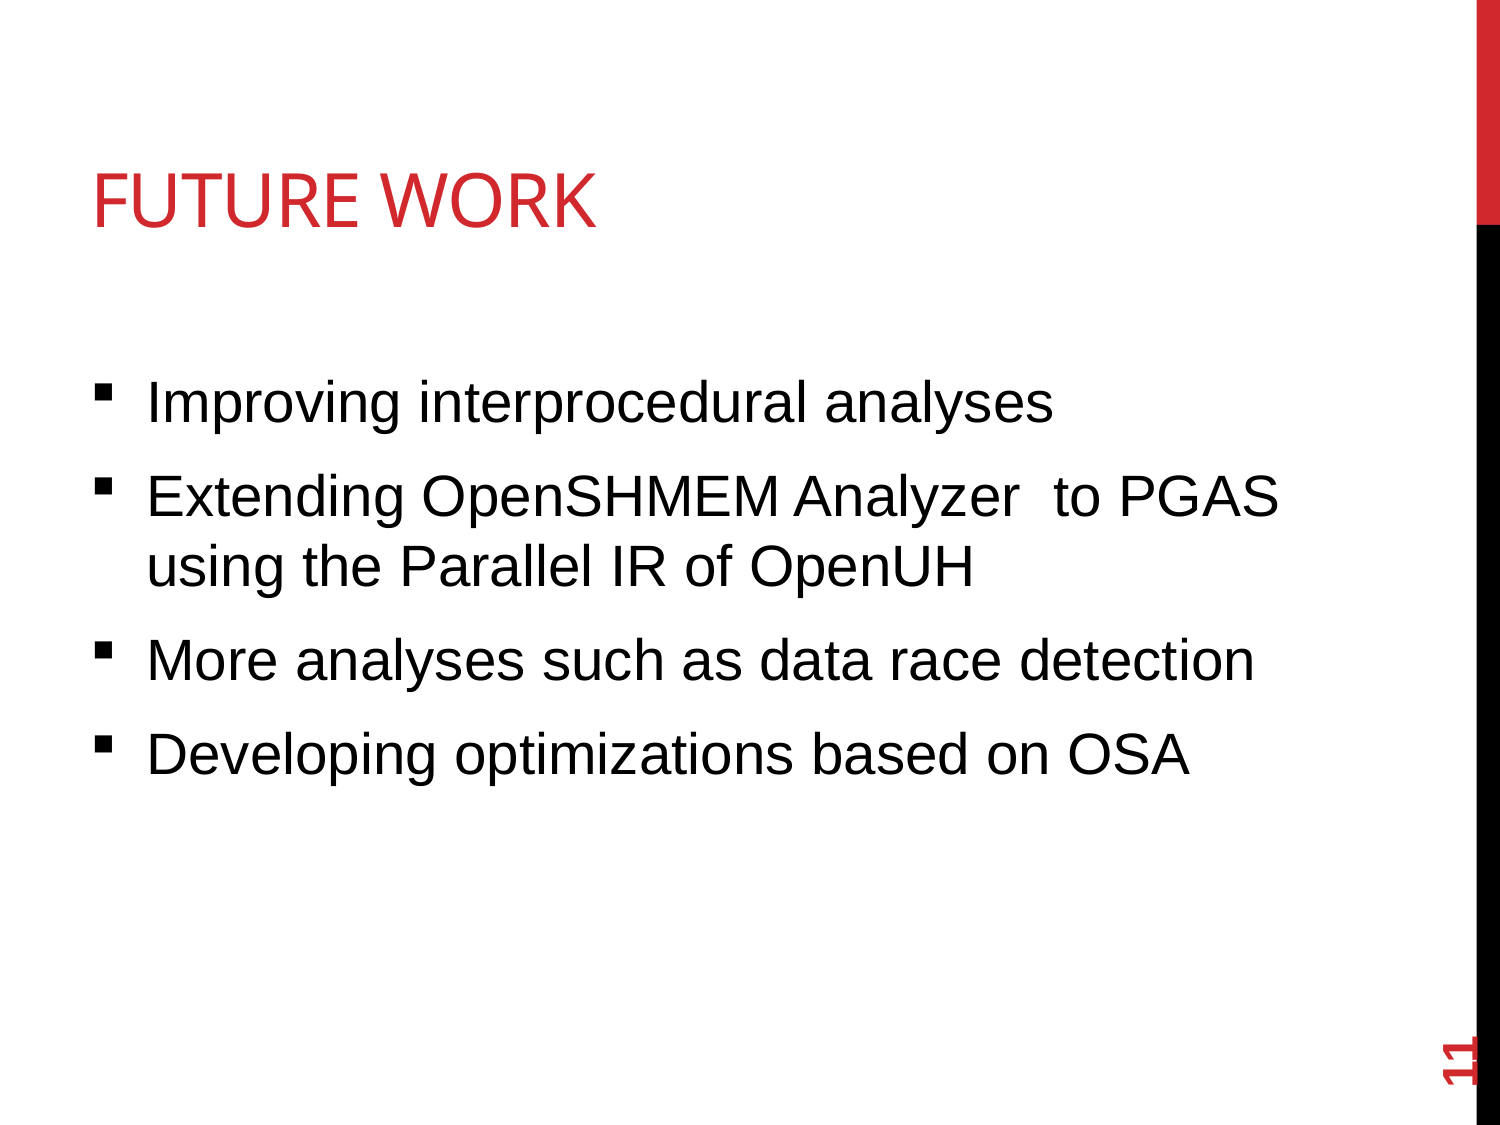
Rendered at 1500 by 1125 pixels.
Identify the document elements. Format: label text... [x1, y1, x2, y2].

list Improving interprocedural analyses Extending OpenSHMEM Analyzer to PGAS using the Parallel IR of OpenUH More analyses such as data race detection Developing optimizations based on OSA [75, 356, 1325, 888]
title Future work [75, 25, 1025, 250]
slide_number 11 [1427, 887, 1488, 1104]
